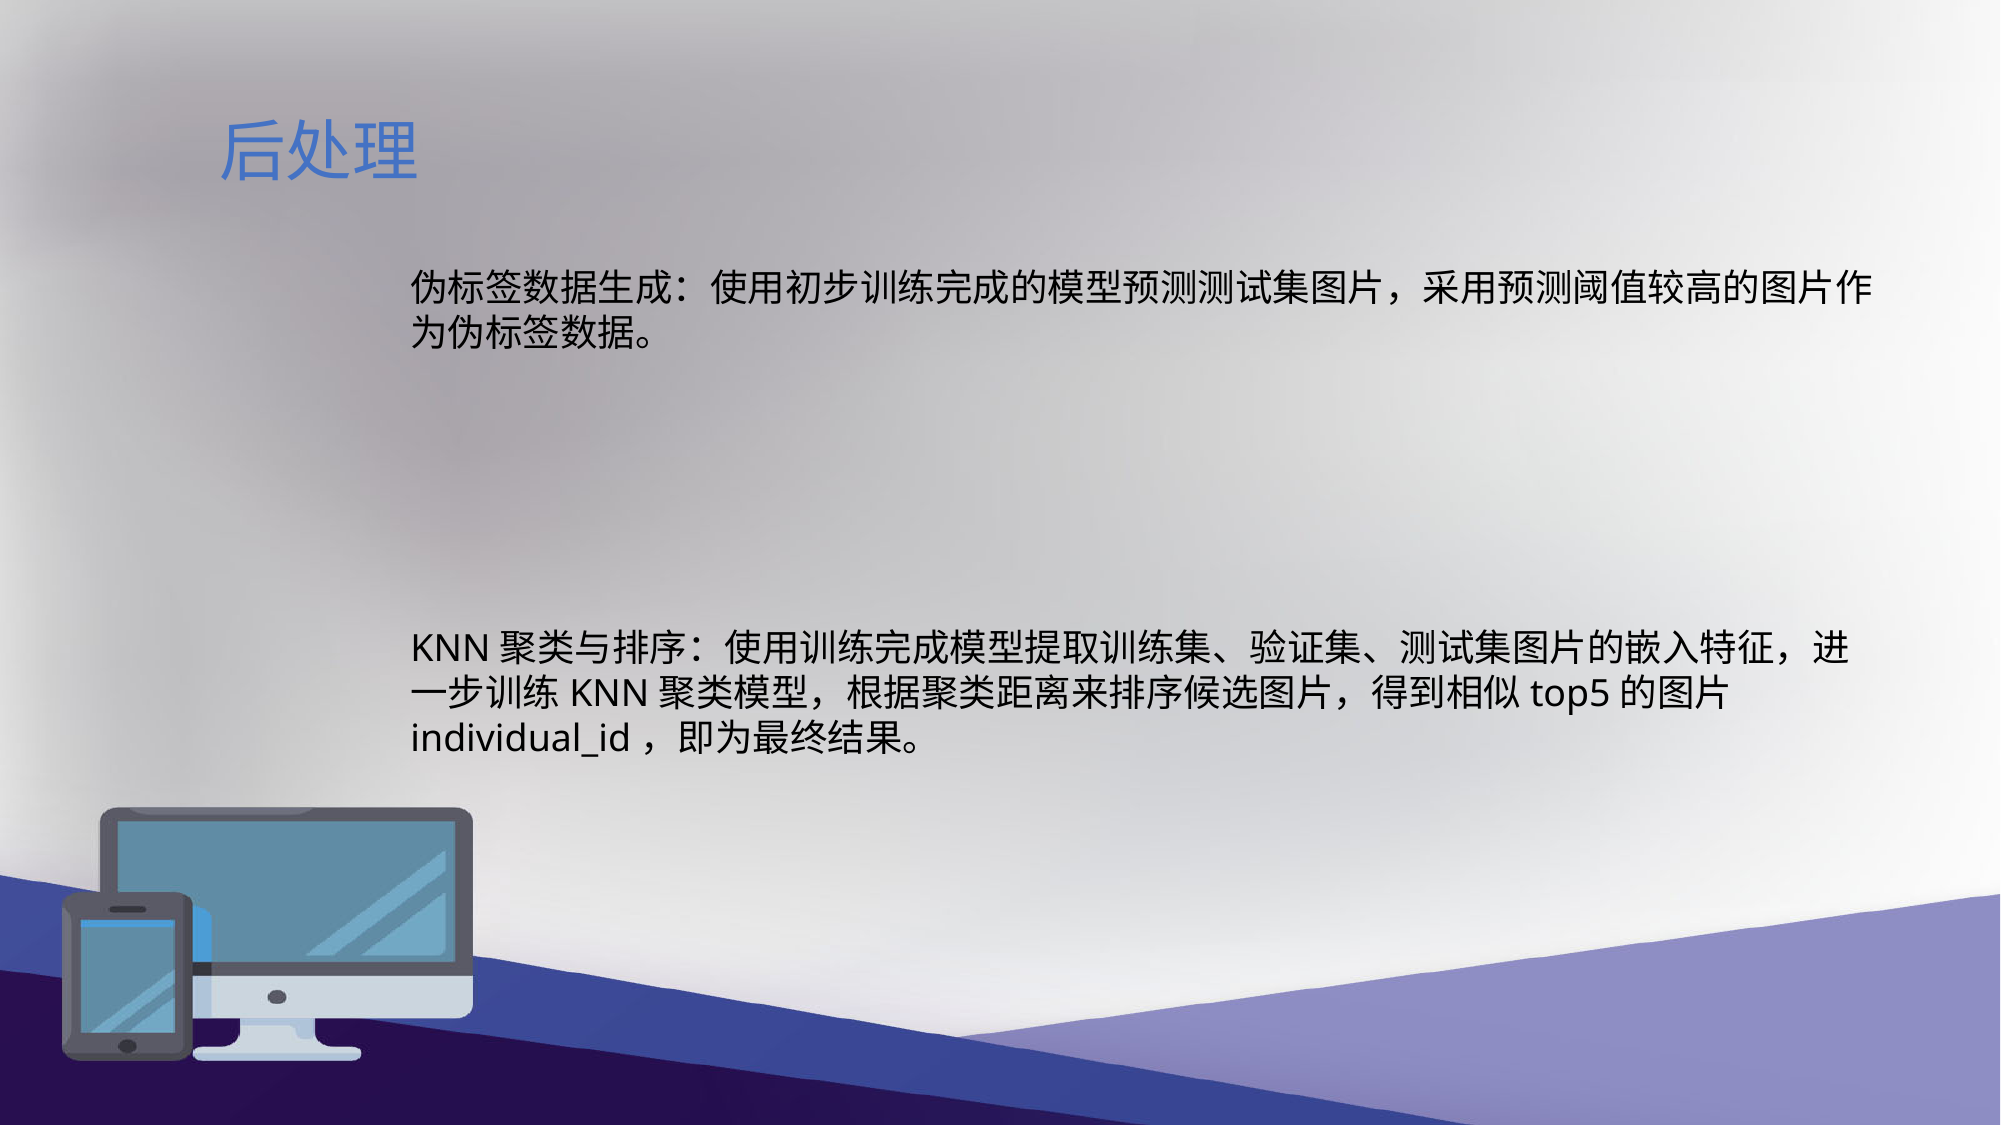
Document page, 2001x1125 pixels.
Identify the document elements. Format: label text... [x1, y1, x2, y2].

picture [0, 0, 2001, 1125]
text_box 后处理 [204, 101, 624, 197]
text_box 伪标签数据生成：使用初步训练完成的模型预测测试集图片，采用预测阈值较高的图片作为伪标签数据。 KNN聚类与排序：使用训练完成模型提取训练集、验证集、测试集图片的嵌入特征，进一步训练KNN聚类模型，根据聚类距离来排序候选图片，得到相似top5的图片individual_id，即为最终结果。 [395, 256, 1901, 767]
